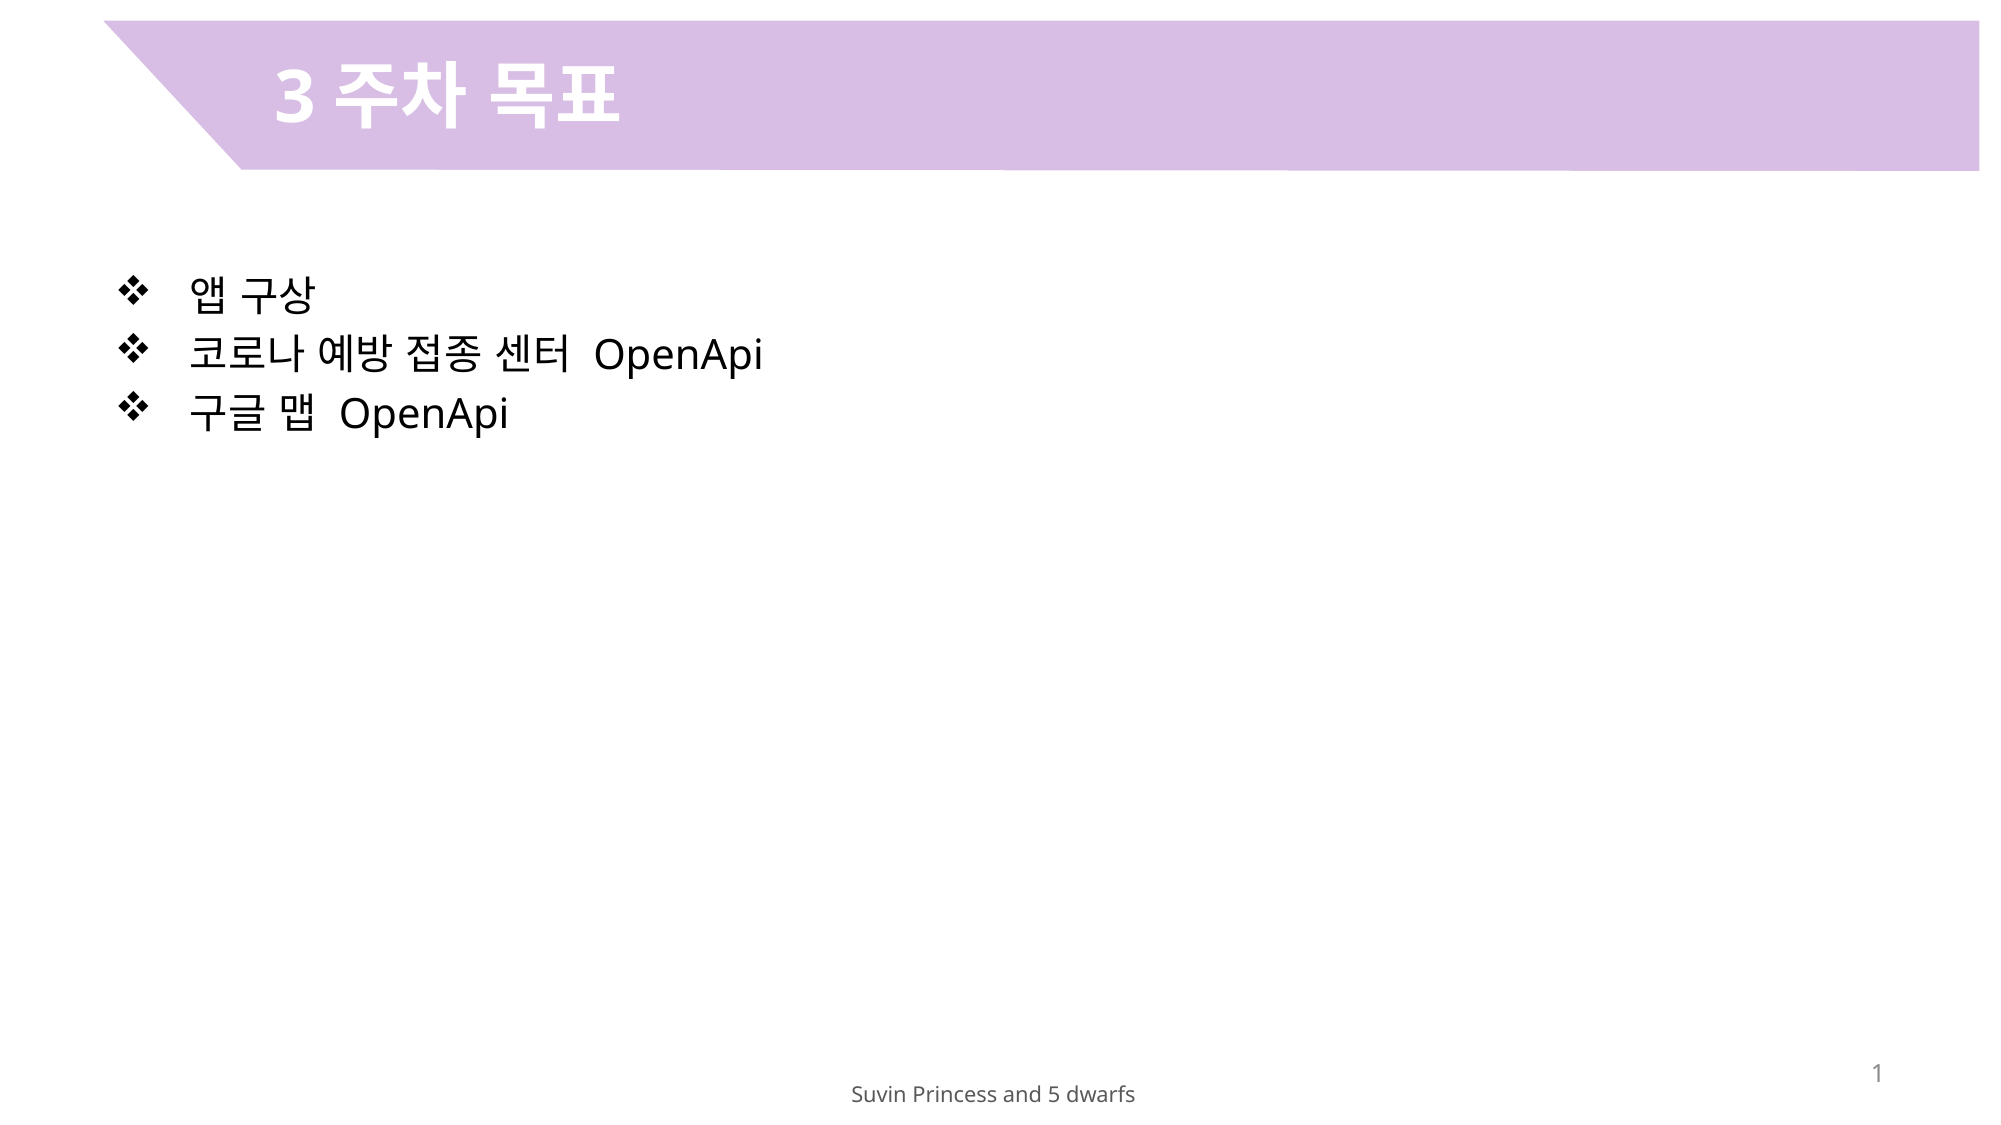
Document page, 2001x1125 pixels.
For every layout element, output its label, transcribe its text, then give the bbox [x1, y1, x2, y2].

slide_number 1 [1433, 1042, 1900, 1103]
text_box Suvin Princess and 5 dwarfs [836, 1068, 1151, 1115]
list 앱 구상 코로나 예방 접종 센터 OpenApi 구글 맵 OpenApi [99, 262, 1900, 1005]
text_box 3주차 목표 [259, 42, 638, 145]
